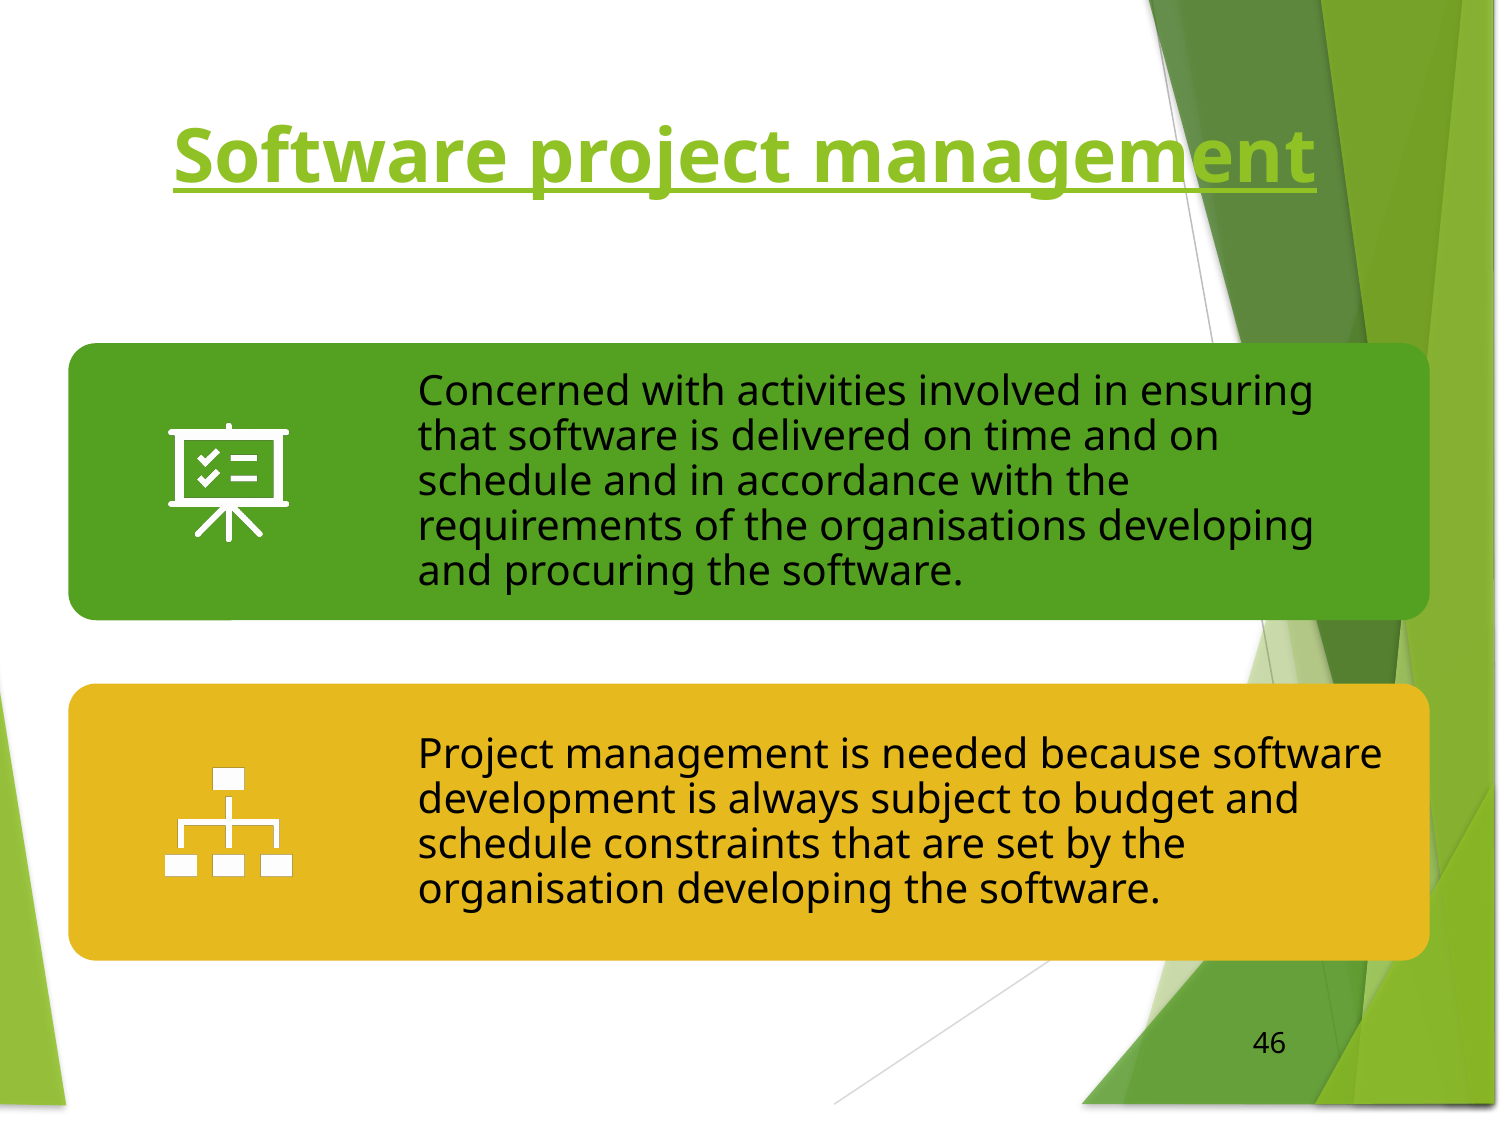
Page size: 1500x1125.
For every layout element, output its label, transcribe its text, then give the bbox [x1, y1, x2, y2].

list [67, 229, 1431, 1075]
title Software project management [158, 99, 1413, 228]
